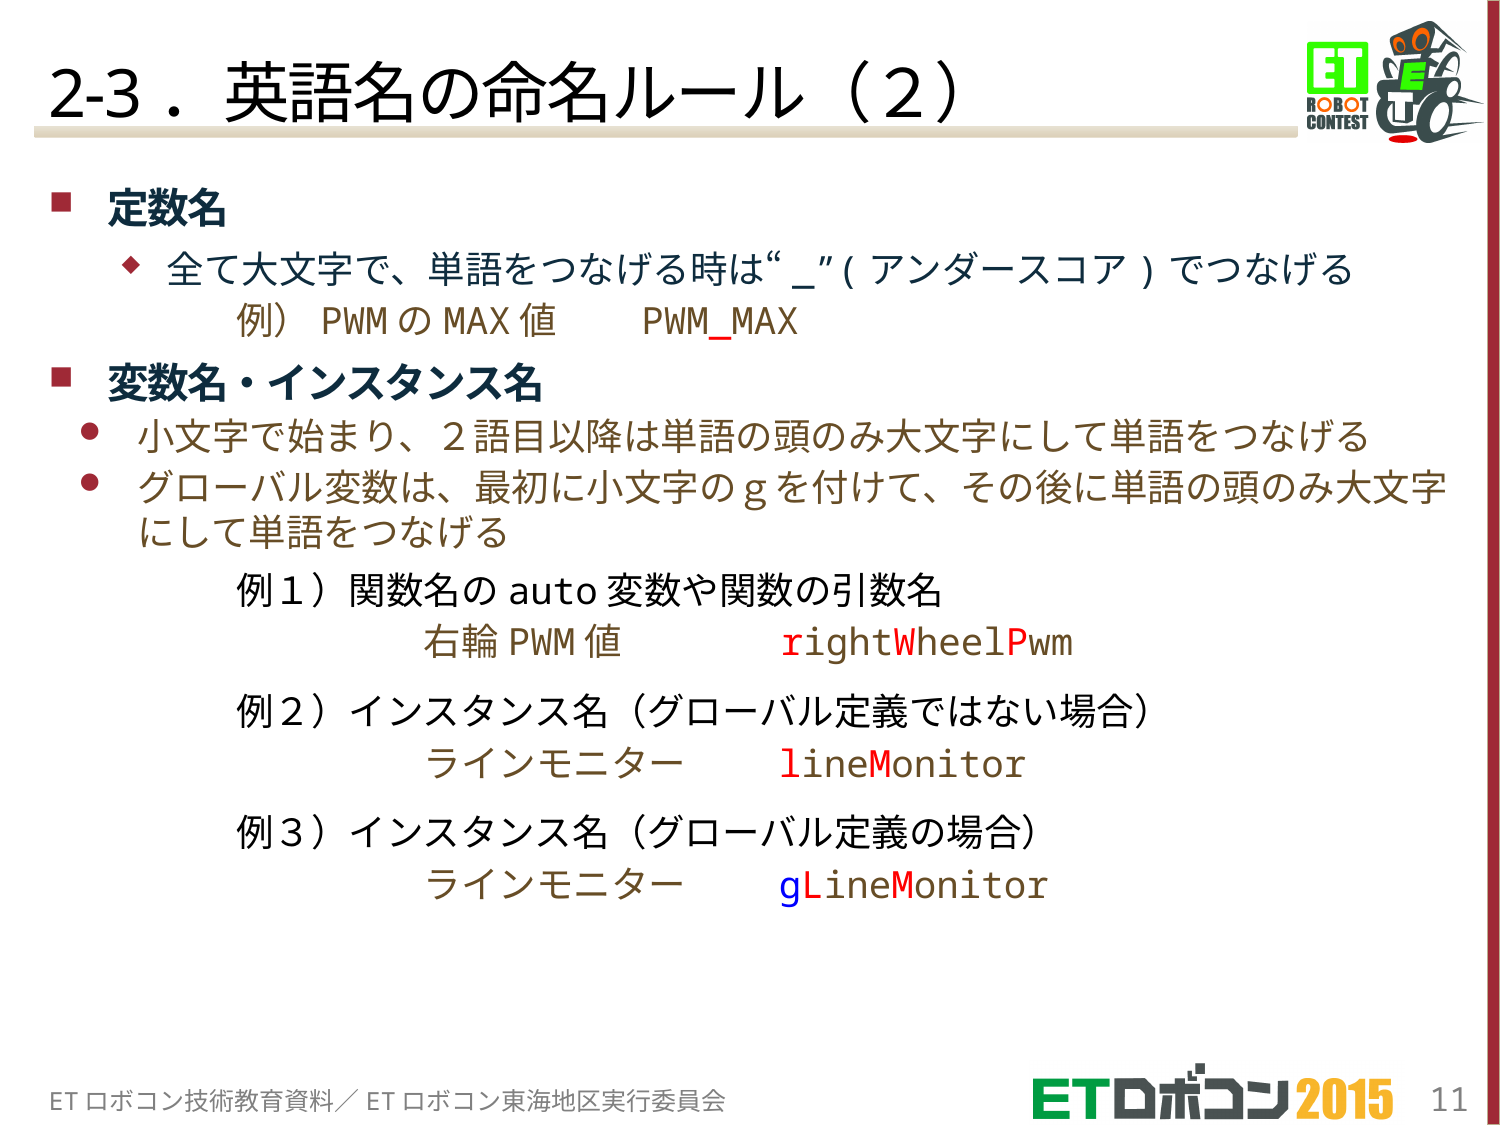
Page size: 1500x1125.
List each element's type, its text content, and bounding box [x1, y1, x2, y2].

picture [1307, 21, 1484, 143]
footer ETロボコン技術教育資料／ETロボコン東海地区実行委員会 [33, 1063, 750, 1124]
title 2-3．英語名の命名ルール（２） [33, 30, 1295, 139]
picture [1029, 1060, 1405, 1125]
slide_number 11 [1395, 1067, 1485, 1124]
list 定数名 全て大文字で、単語をつなげる時は“_”(アンダースコア)でつなげる 例）PWMのMAX値 PWM_MAX 変数名・インスタンス名 小文字で始まり、２語目以降は単語の頭のみ大文字にして単語をつなげる グローバル変数は、最初に小文字のｇを付けて、その後に単語の頭のみ大文字にして単語をつなげる 例１）関数名のauto変数や関数の引数名 右輪PWM値 rightWheelPwm 例２）インスタンス名（グローバル定義ではない場合） ラインモニター lineMonitor 例３）インスタンス名（グローバル定義の場合） ラインモニター gLineMonitor [33, 173, 1477, 1057]
